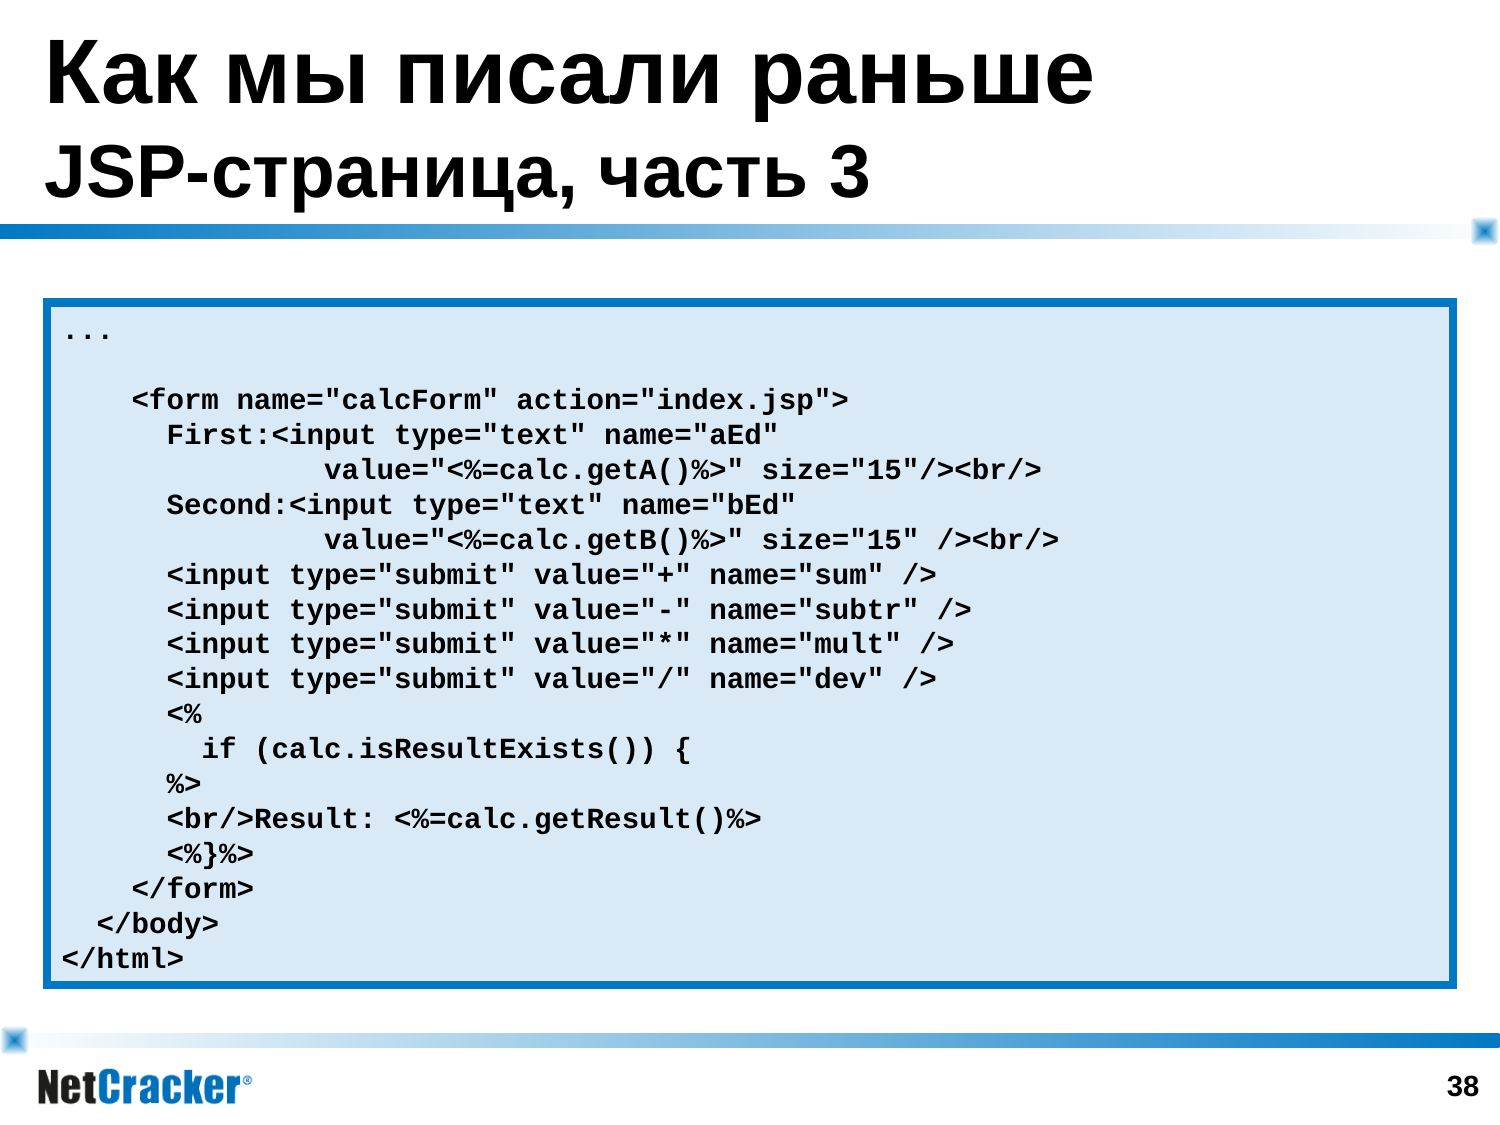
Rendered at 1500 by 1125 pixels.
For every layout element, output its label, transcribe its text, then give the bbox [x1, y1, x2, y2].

picture [34, 1063, 256, 1118]
title Как мы писали раньше JSP-страница, часть 3 [29, 0, 1470, 225]
slide_number 37 [1143, 1034, 1495, 1111]
text_box ... <form name="calcForm" action="index.jsp"> First:<input type="text" name="aEd" value="<%=calc.getA()%>" size="15"/><br/> Second:<input type="text" name="bEd" value="<%=calc.getB()%>" size="15" /><br/> <input type="submit" value="+" name="sum" /> <input type="submit" value="-" name="subtr" /> <input type="submit" value="*" name="mult" /> <input type="submit" value="/" name="dev" /> <% if (calc.isResultExists()) { %> <br/>Result: <%=calc.getResult()%> <%}%> </form> </body> </html> [46, 302, 1454, 986]
